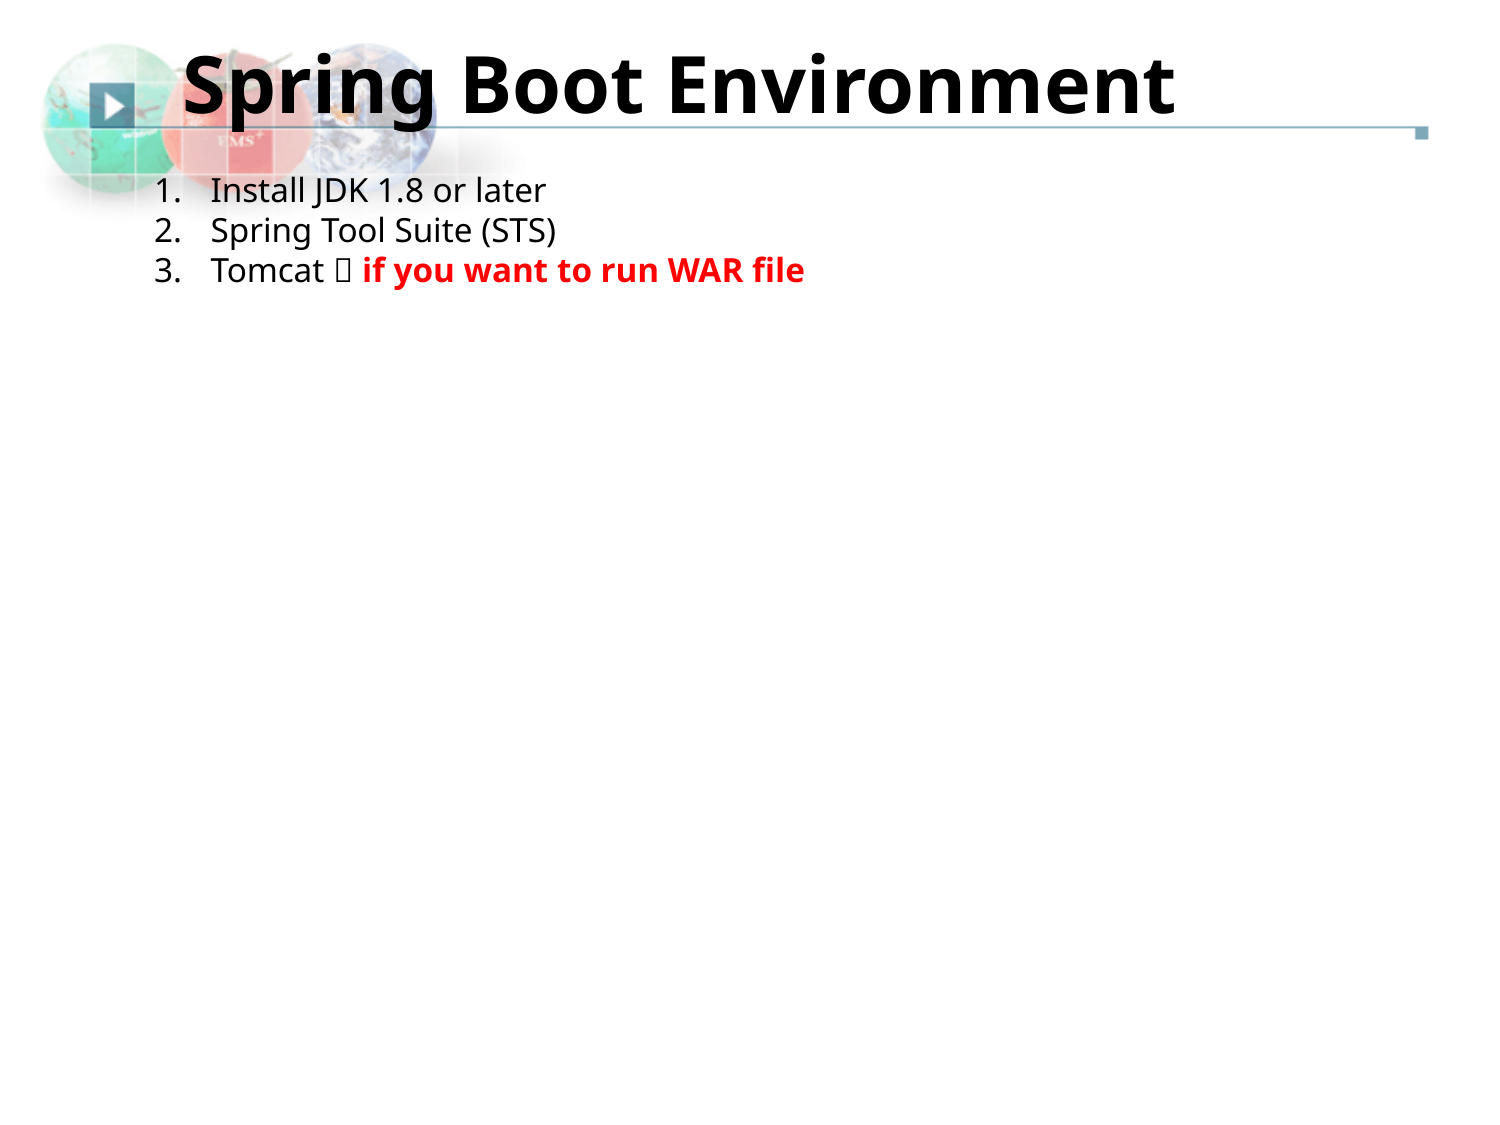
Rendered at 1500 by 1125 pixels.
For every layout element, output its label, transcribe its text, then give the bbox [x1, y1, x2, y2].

text_box Install JDK 1.8 or later Spring Tool Suite (STS) Tomcat  if you want to run WAR file [139, 161, 1378, 297]
picture [0, 0, 1500, 238]
text_box Spring Boot Environment [167, 26, 1500, 148]
